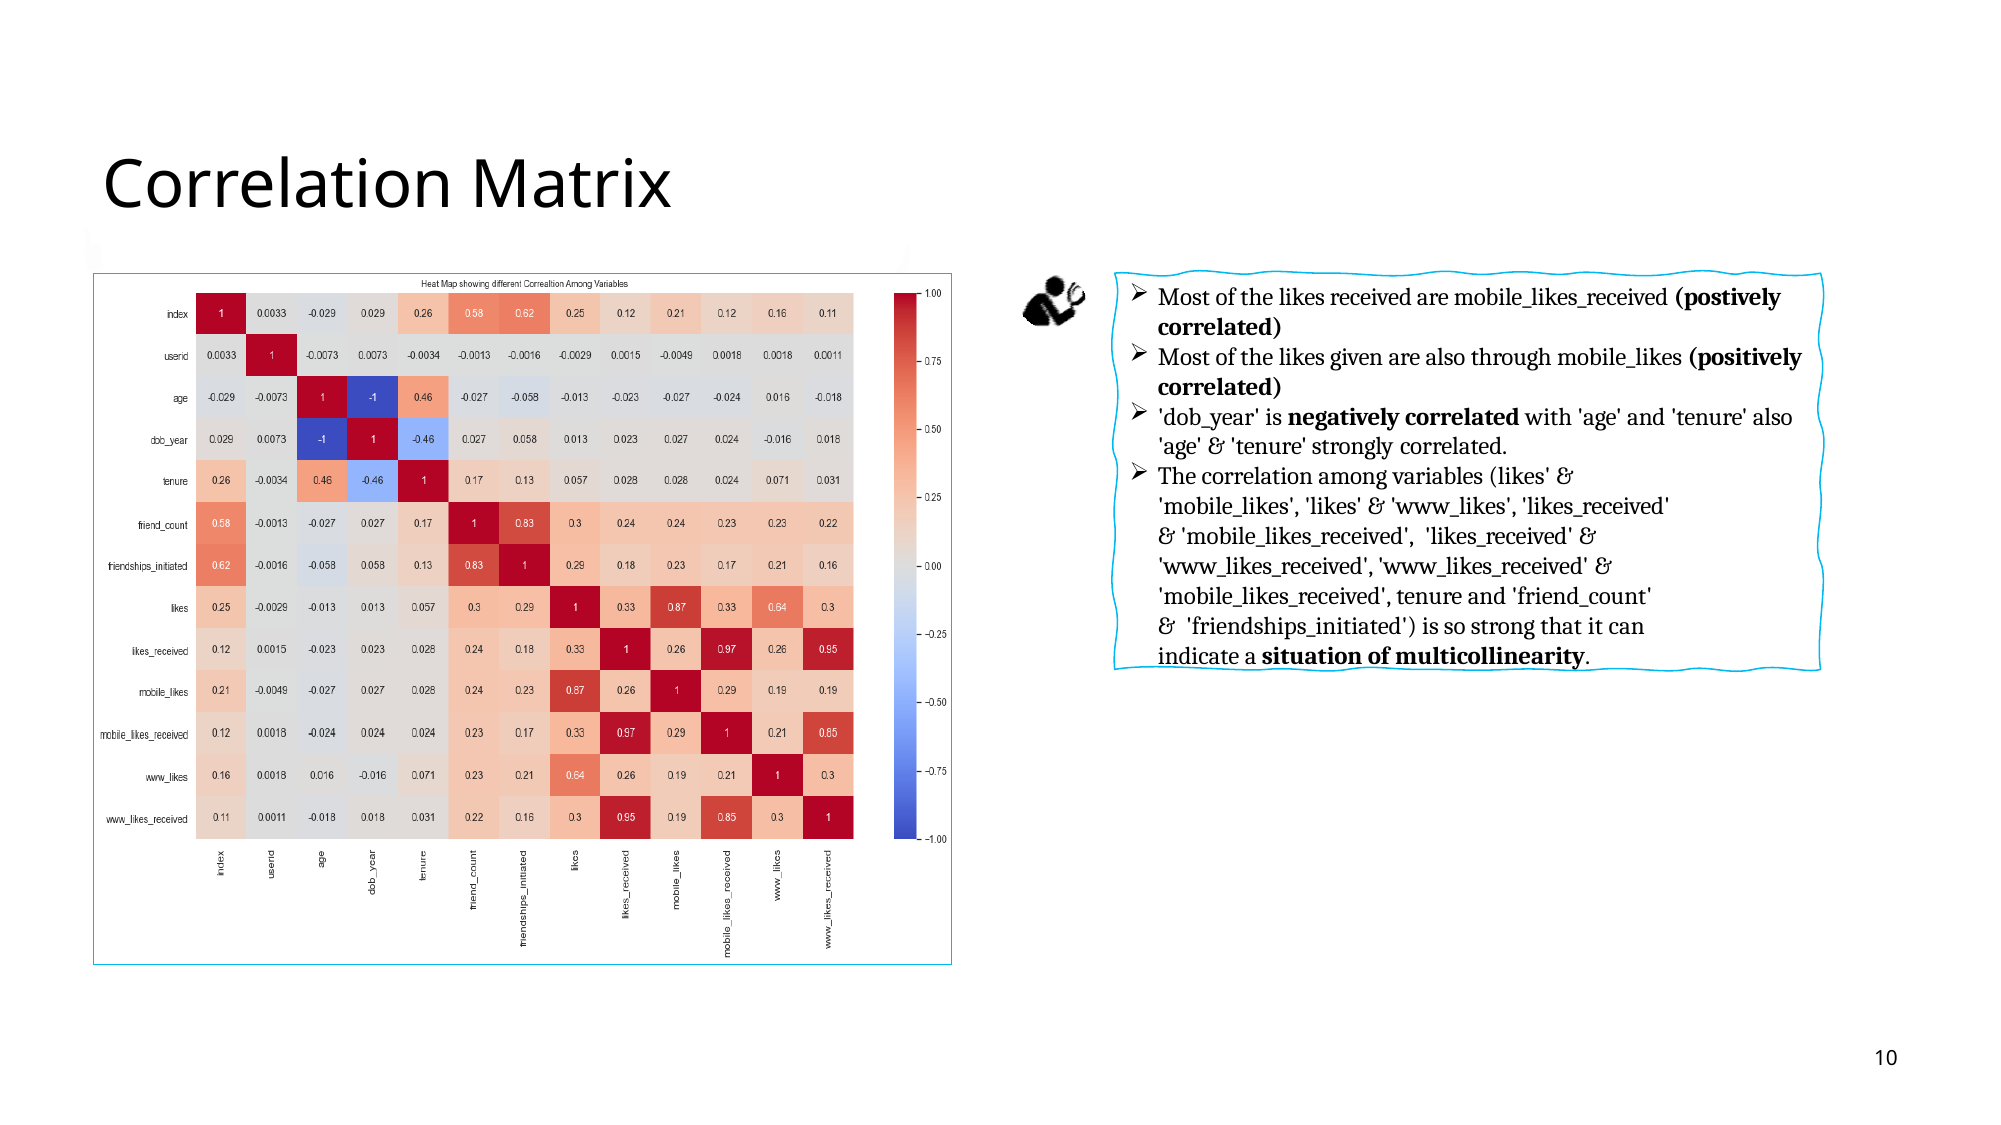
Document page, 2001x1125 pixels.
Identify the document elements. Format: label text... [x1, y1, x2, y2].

slide_number 10 [1467, 1029, 1898, 1089]
text_box Most of the likes received are mobile_likes_received (postively correlated) Most of the likes given are also through mobile_likes (positively correlated) 'dob_year' is negatively correlated with 'age' and 'tenure' also 'age' & 'tenure' strongly correlated. The correlation among variables (likes' & 'mobile_likes', 'likes' & 'www_likes', 'likes_received' & 'mobile_likes_received', 'likes_received' & 'www_likes_received', 'www_likes_received' & 'mobile_likes_received', tenure and 'friend_count' & 'friendships_initiated') is so strong that it can indicate a situation of multicollinearity. [1111, 270, 1826, 673]
title Correlation Matrix [102, 149, 1898, 247]
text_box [83, 227, 952, 965]
text_box [1019, 275, 1086, 329]
